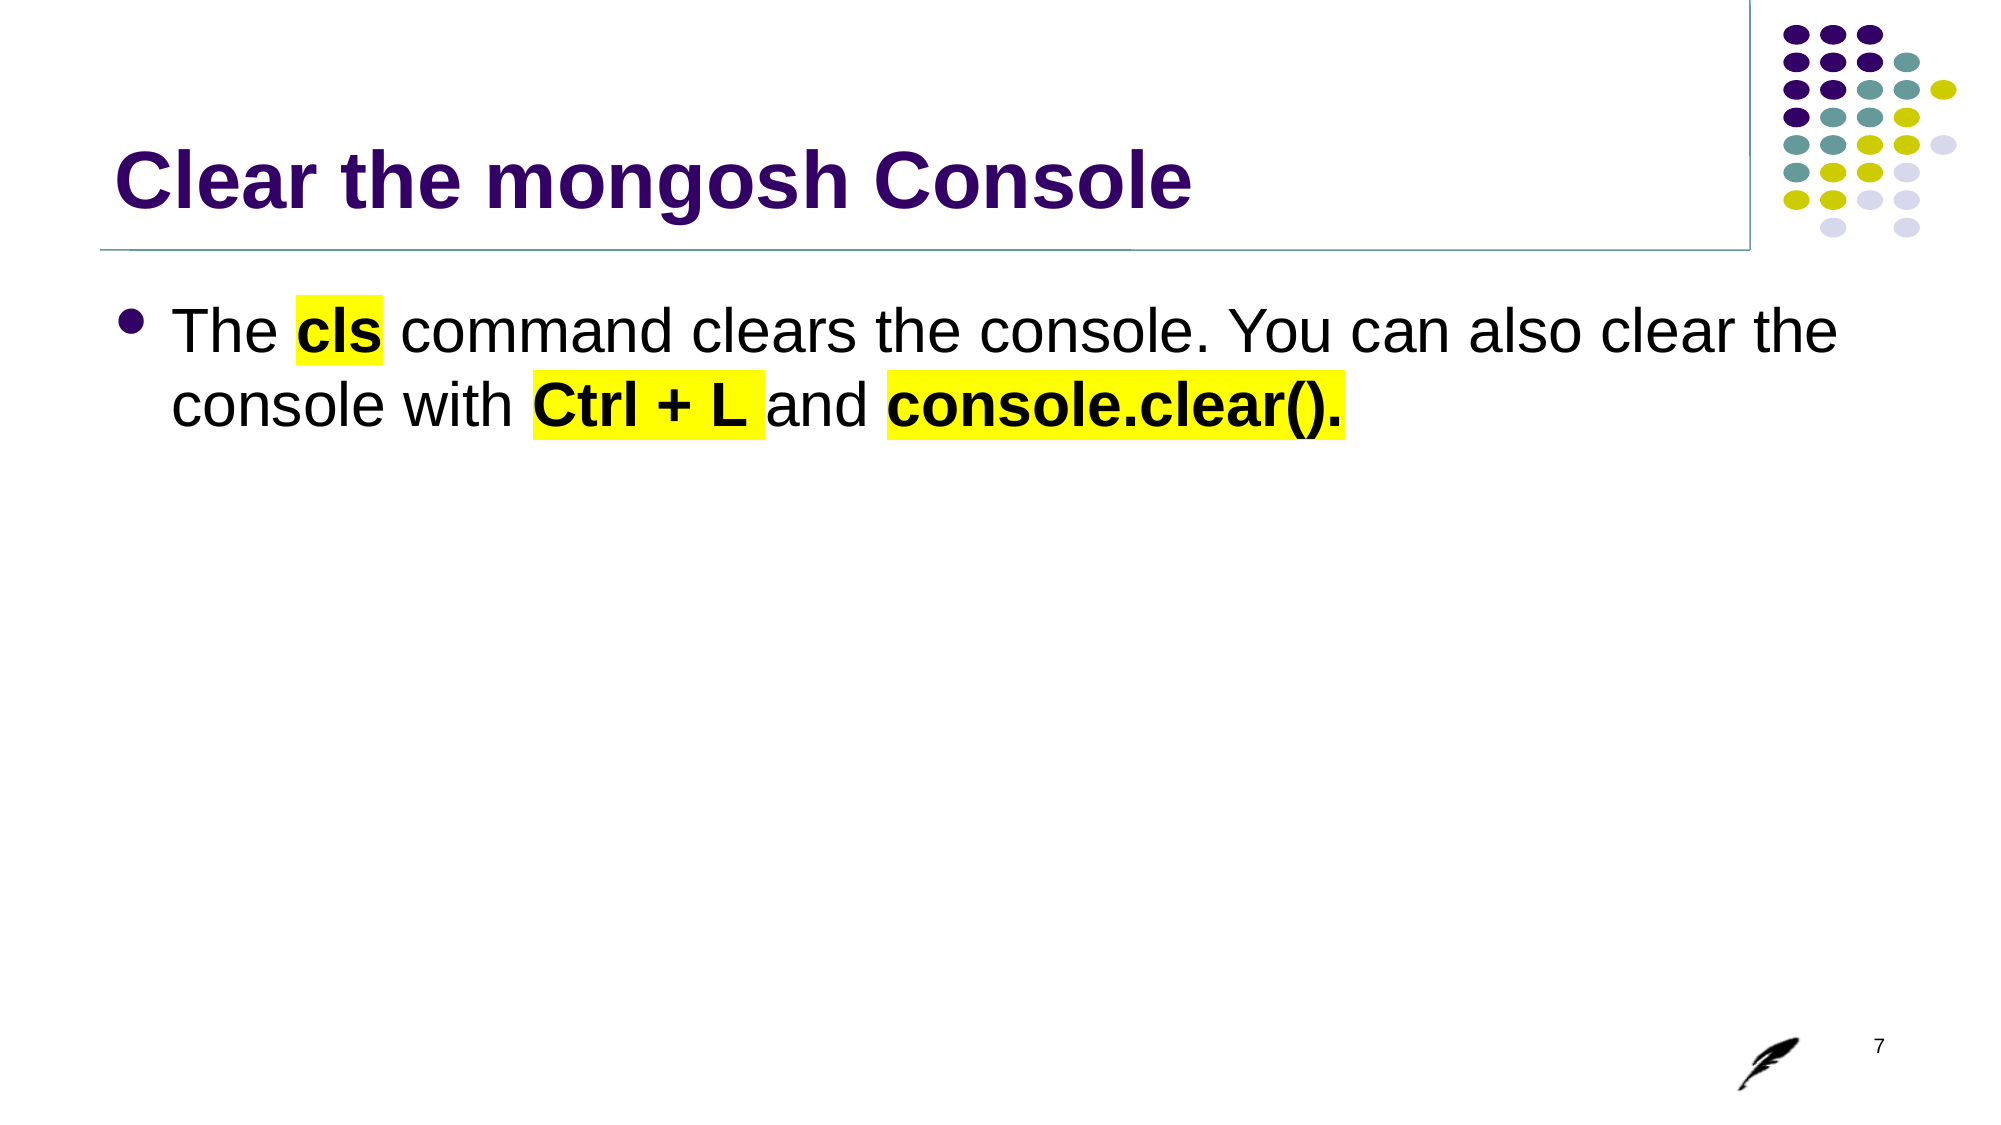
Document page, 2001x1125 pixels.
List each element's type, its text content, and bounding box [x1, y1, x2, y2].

title Clear the mongosh Console [99, 20, 1750, 233]
slide_number 7 [1433, 1025, 1900, 1100]
list The cls command clears the console. You can also clear the console with Ctrl + L and console.clear(). [99, 282, 1900, 1006]
